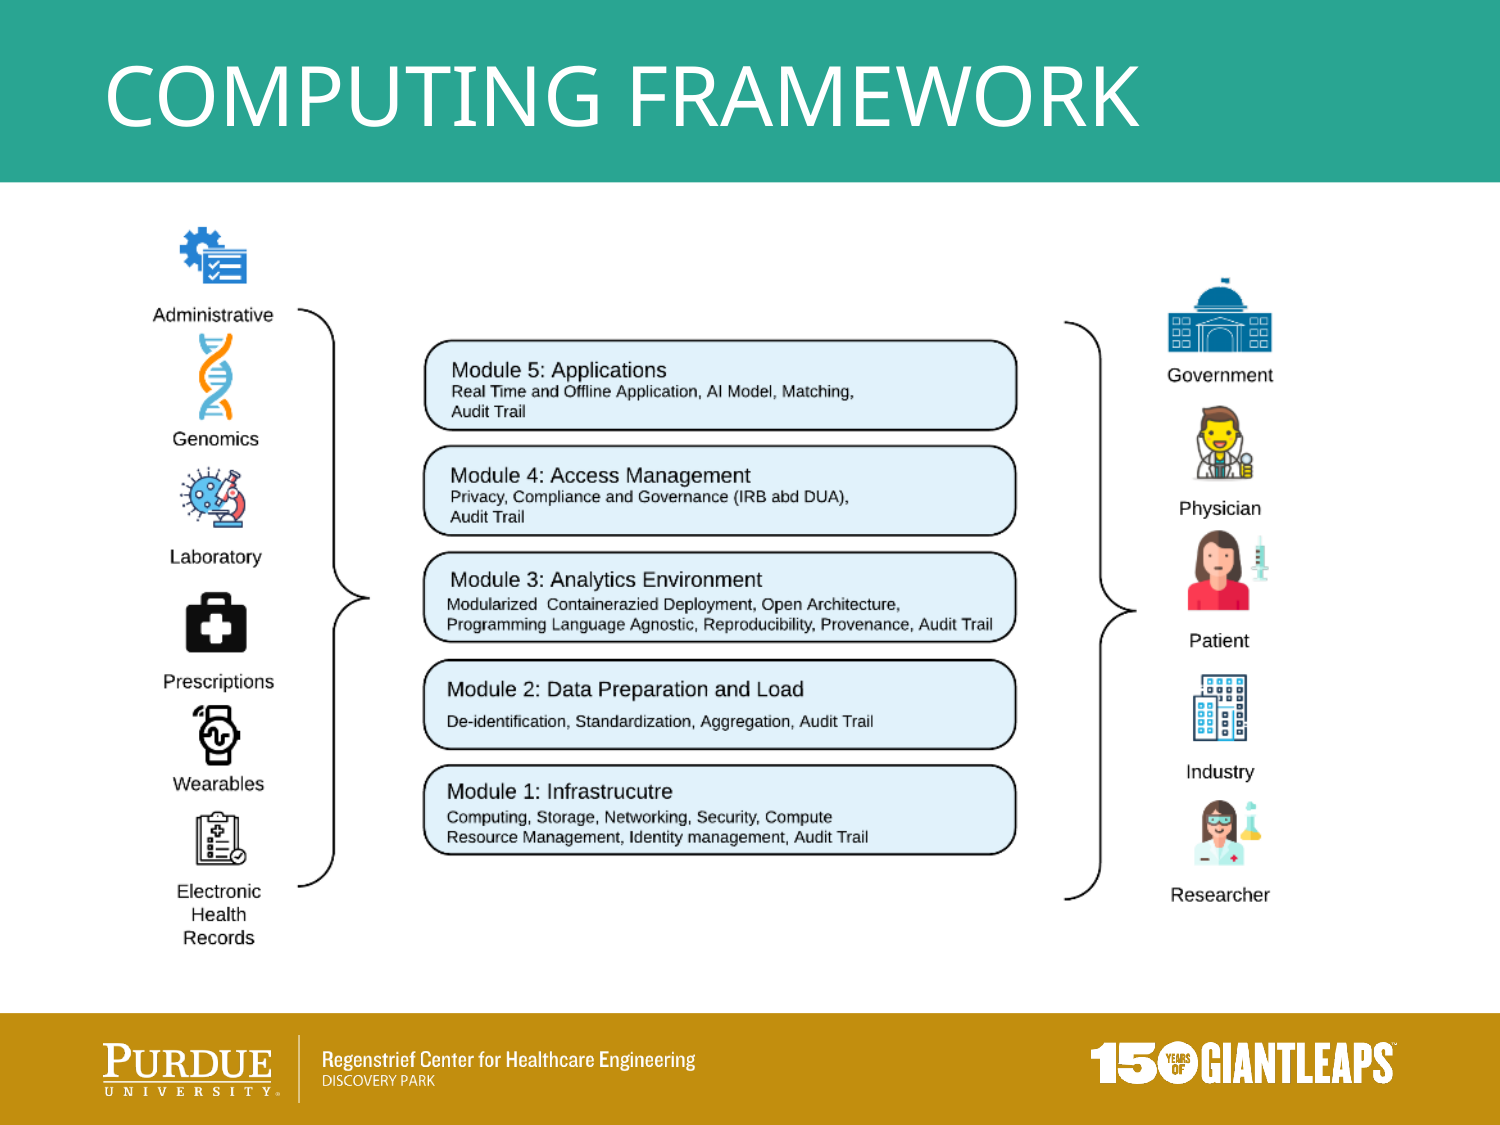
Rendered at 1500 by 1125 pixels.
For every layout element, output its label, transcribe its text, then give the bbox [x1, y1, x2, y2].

picture [139, 213, 1292, 961]
picture [103, 1035, 695, 1103]
text_box Computing framework [88, 46, 1383, 214]
picture [1091, 1041, 1397, 1084]
